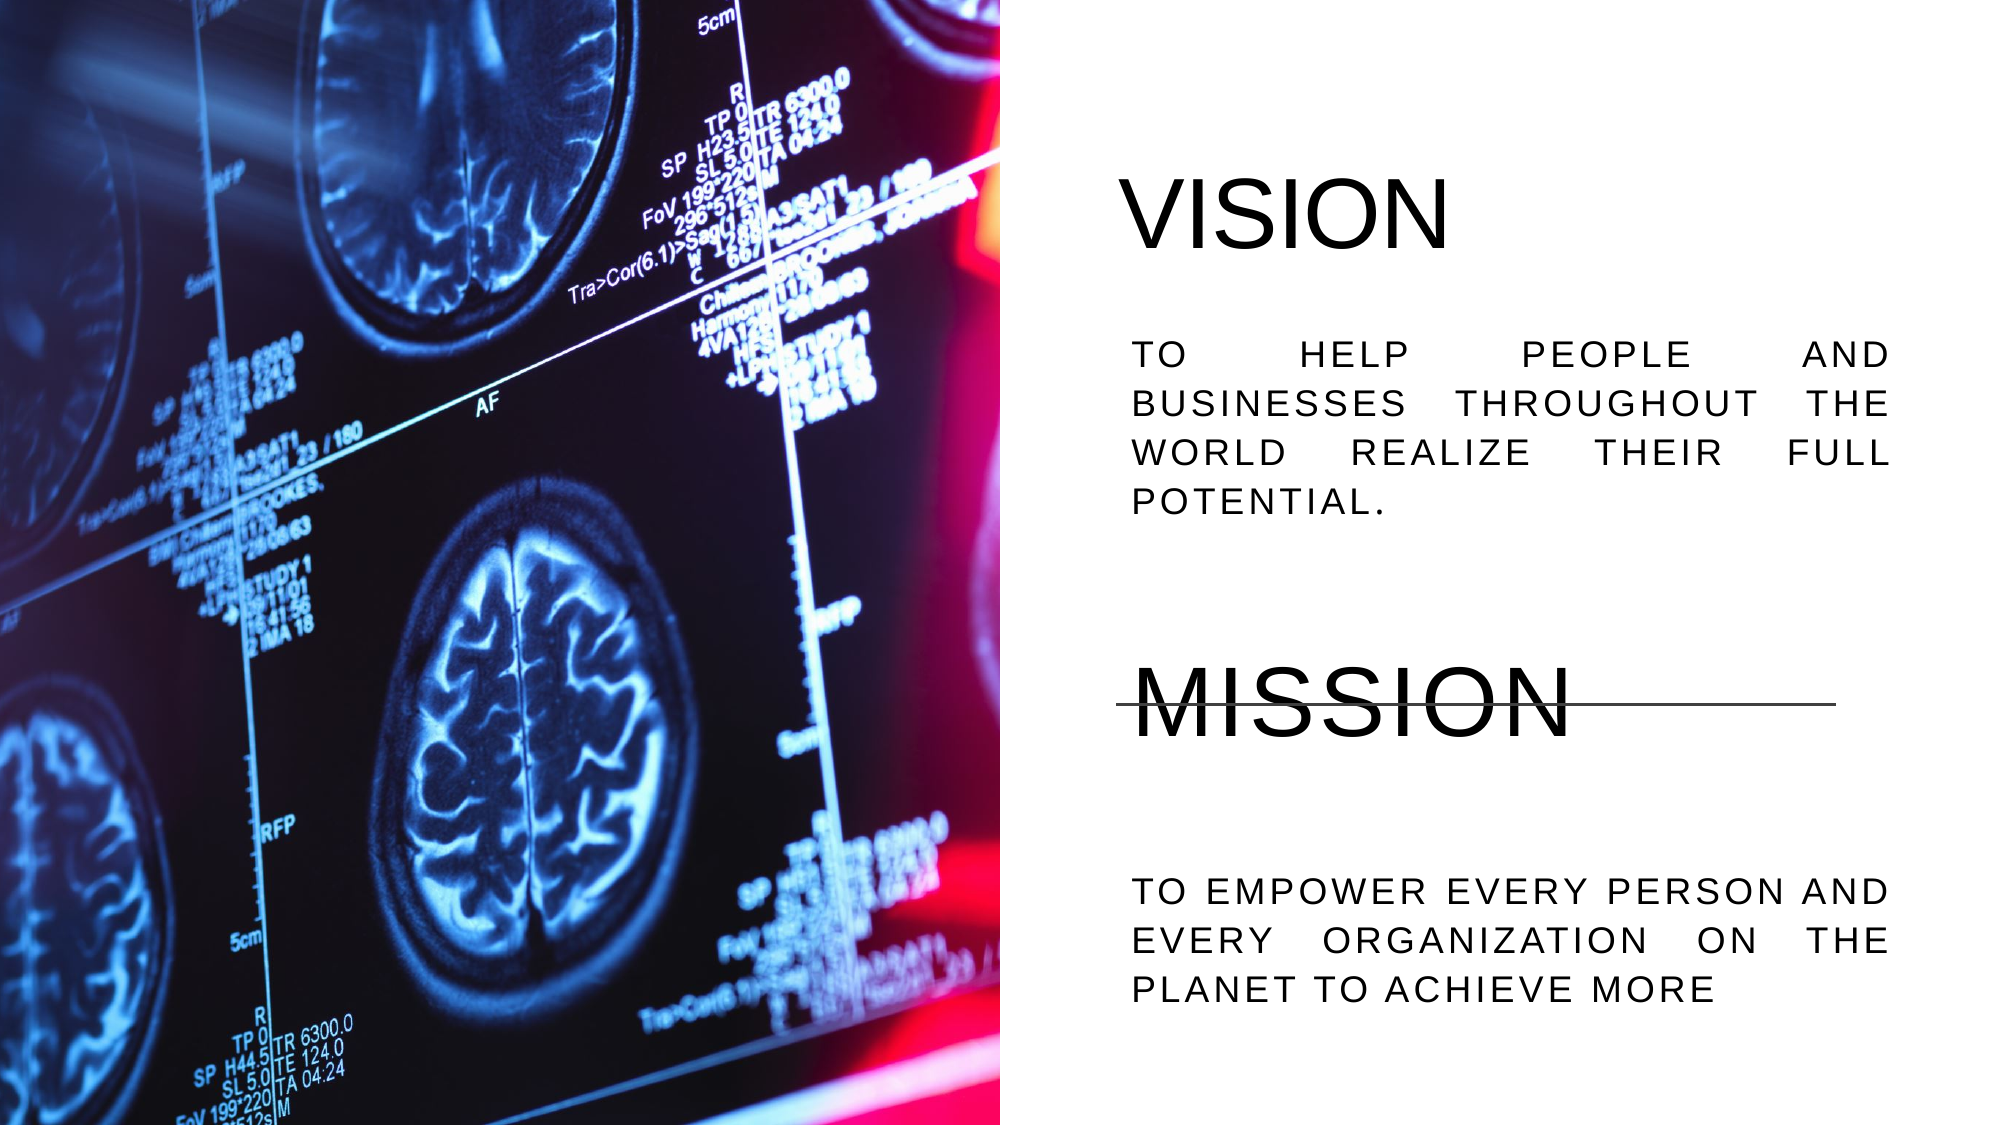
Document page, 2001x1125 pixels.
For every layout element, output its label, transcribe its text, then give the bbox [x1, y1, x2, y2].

picture [0, 0, 1001, 1125]
subtitle To help people and businesses throughout the world realize their full potential. Mission to empower every person and every organization on the planet to achieve more [1116, 318, 1909, 1021]
title VISION [1103, 104, 1894, 478]
text_box [1006, 0, 2000, 1125]
